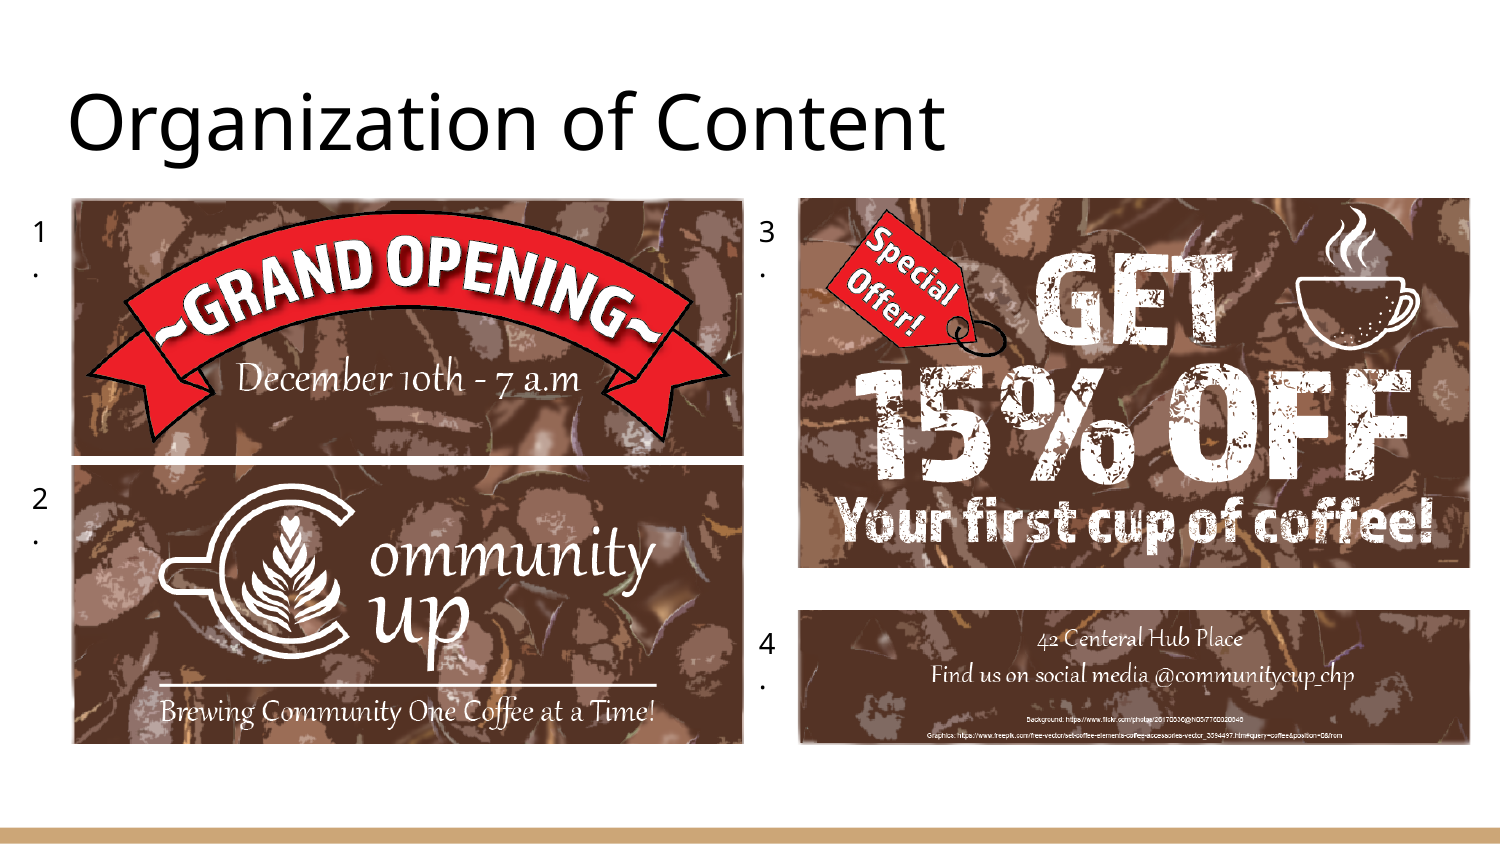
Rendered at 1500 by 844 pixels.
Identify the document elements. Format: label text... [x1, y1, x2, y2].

picture [70, 198, 745, 456]
text_box 2. [16, 465, 67, 566]
text_box 1. [16, 198, 68, 299]
picture [797, 610, 1471, 745]
text_box 4. [749, 610, 796, 711]
title Organization of Content [51, 51, 1449, 189]
picture [797, 198, 1471, 568]
text_box 3. [746, 198, 795, 299]
picture [70, 465, 745, 745]
